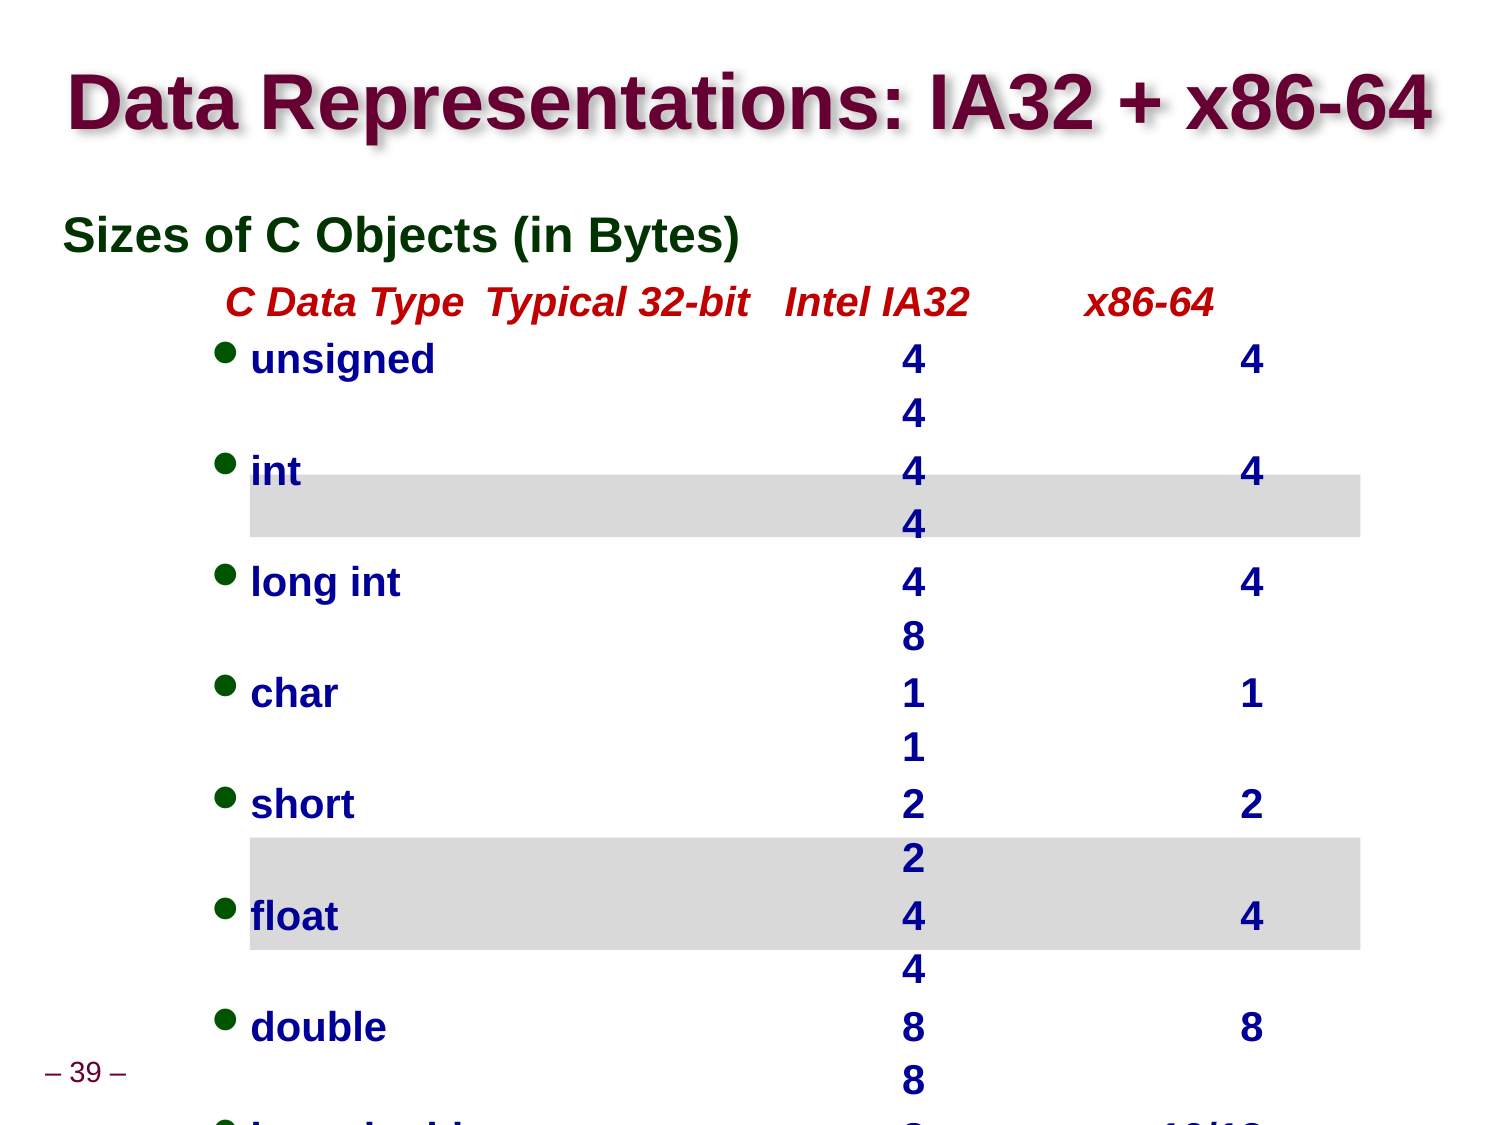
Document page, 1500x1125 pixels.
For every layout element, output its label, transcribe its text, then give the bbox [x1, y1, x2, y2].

list Sizes of C Objects (in Bytes) C Data Type Typical 32-bit Intel IA32 x86-64 unsigned 4 4 4 int 4 4 4 long int 4 4 8 char 1 1 1 short 2 2 2 float 4 4 4 double 8 8 8 long double 8 10/12 16 char * 4 4 8 Or any other pointer [47, 199, 1411, 1058]
title Data Representations: IA32 + x86-64 [66, 40, 1497, 169]
